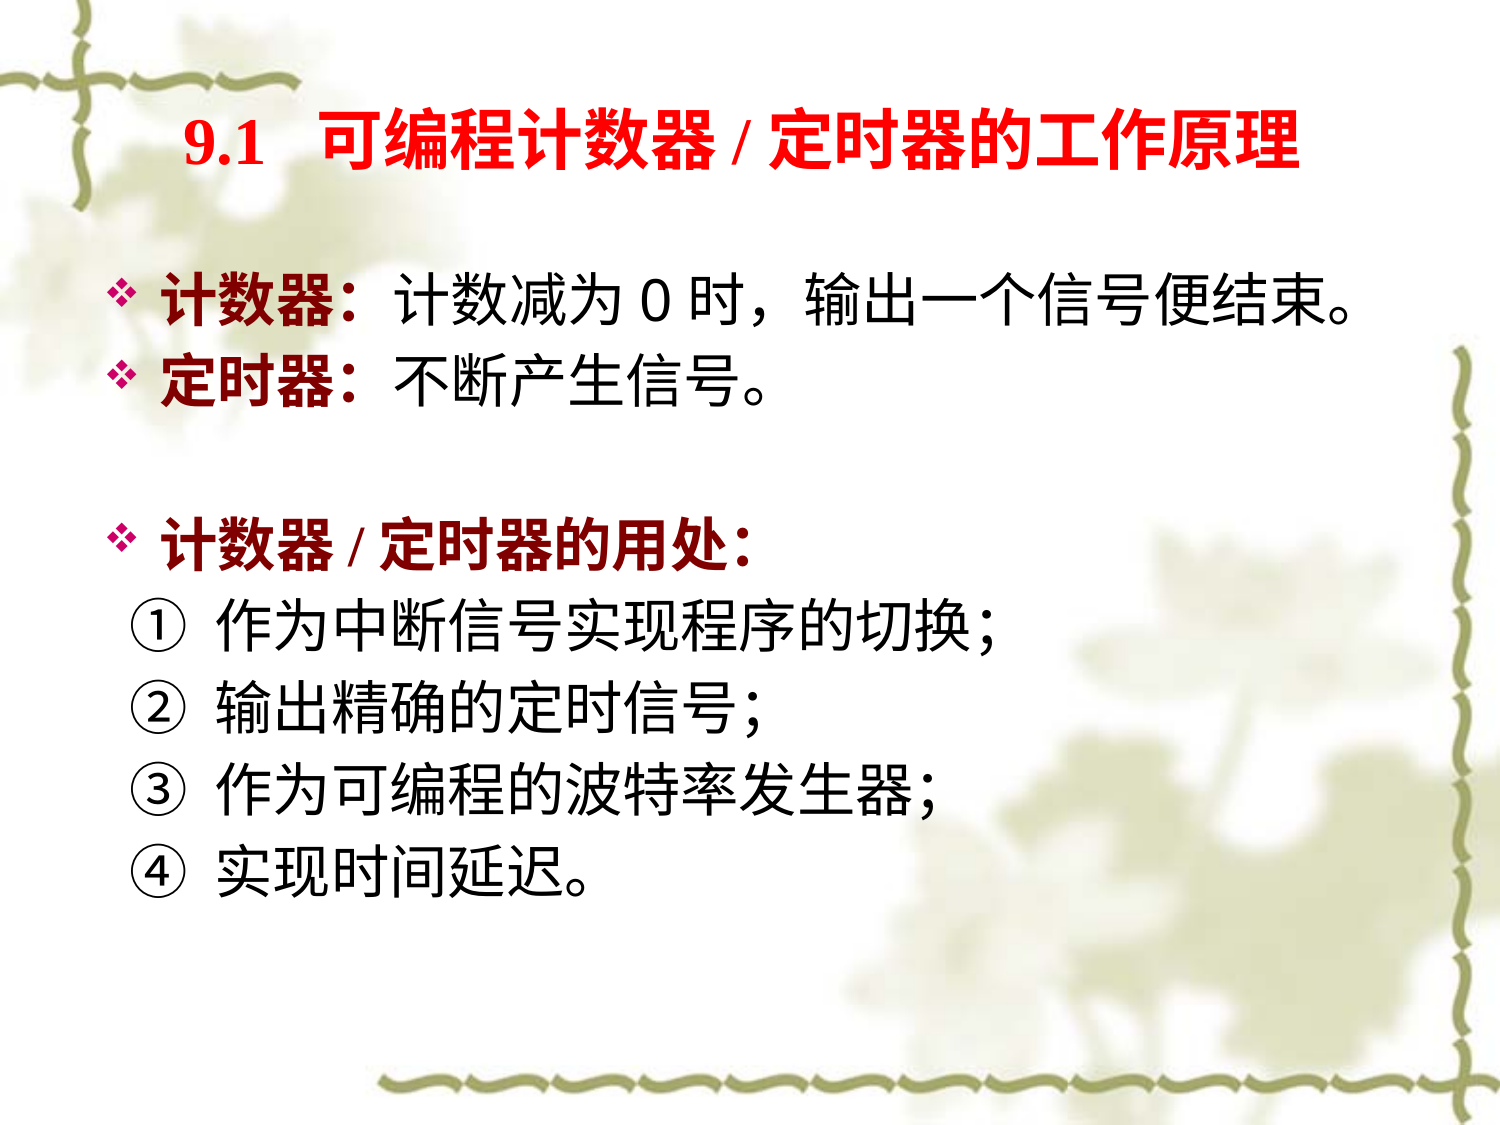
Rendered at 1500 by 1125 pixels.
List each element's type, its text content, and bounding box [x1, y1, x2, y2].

picture [0, 0, 1500, 1125]
title 9.1 可编程计数器/定时器的工作原理 [49, 78, 1451, 198]
list 计数器：计数减为0时，输出一个信号便结束。 定时器：不断产生信号。 计数器/定时器的用处： ① 作为中断信号实现程序的切换； ② 输出精确的定时信号； ③ 作为可编程的波特率发生器； ④ 实现时间延迟。 [88, 255, 1440, 1035]
